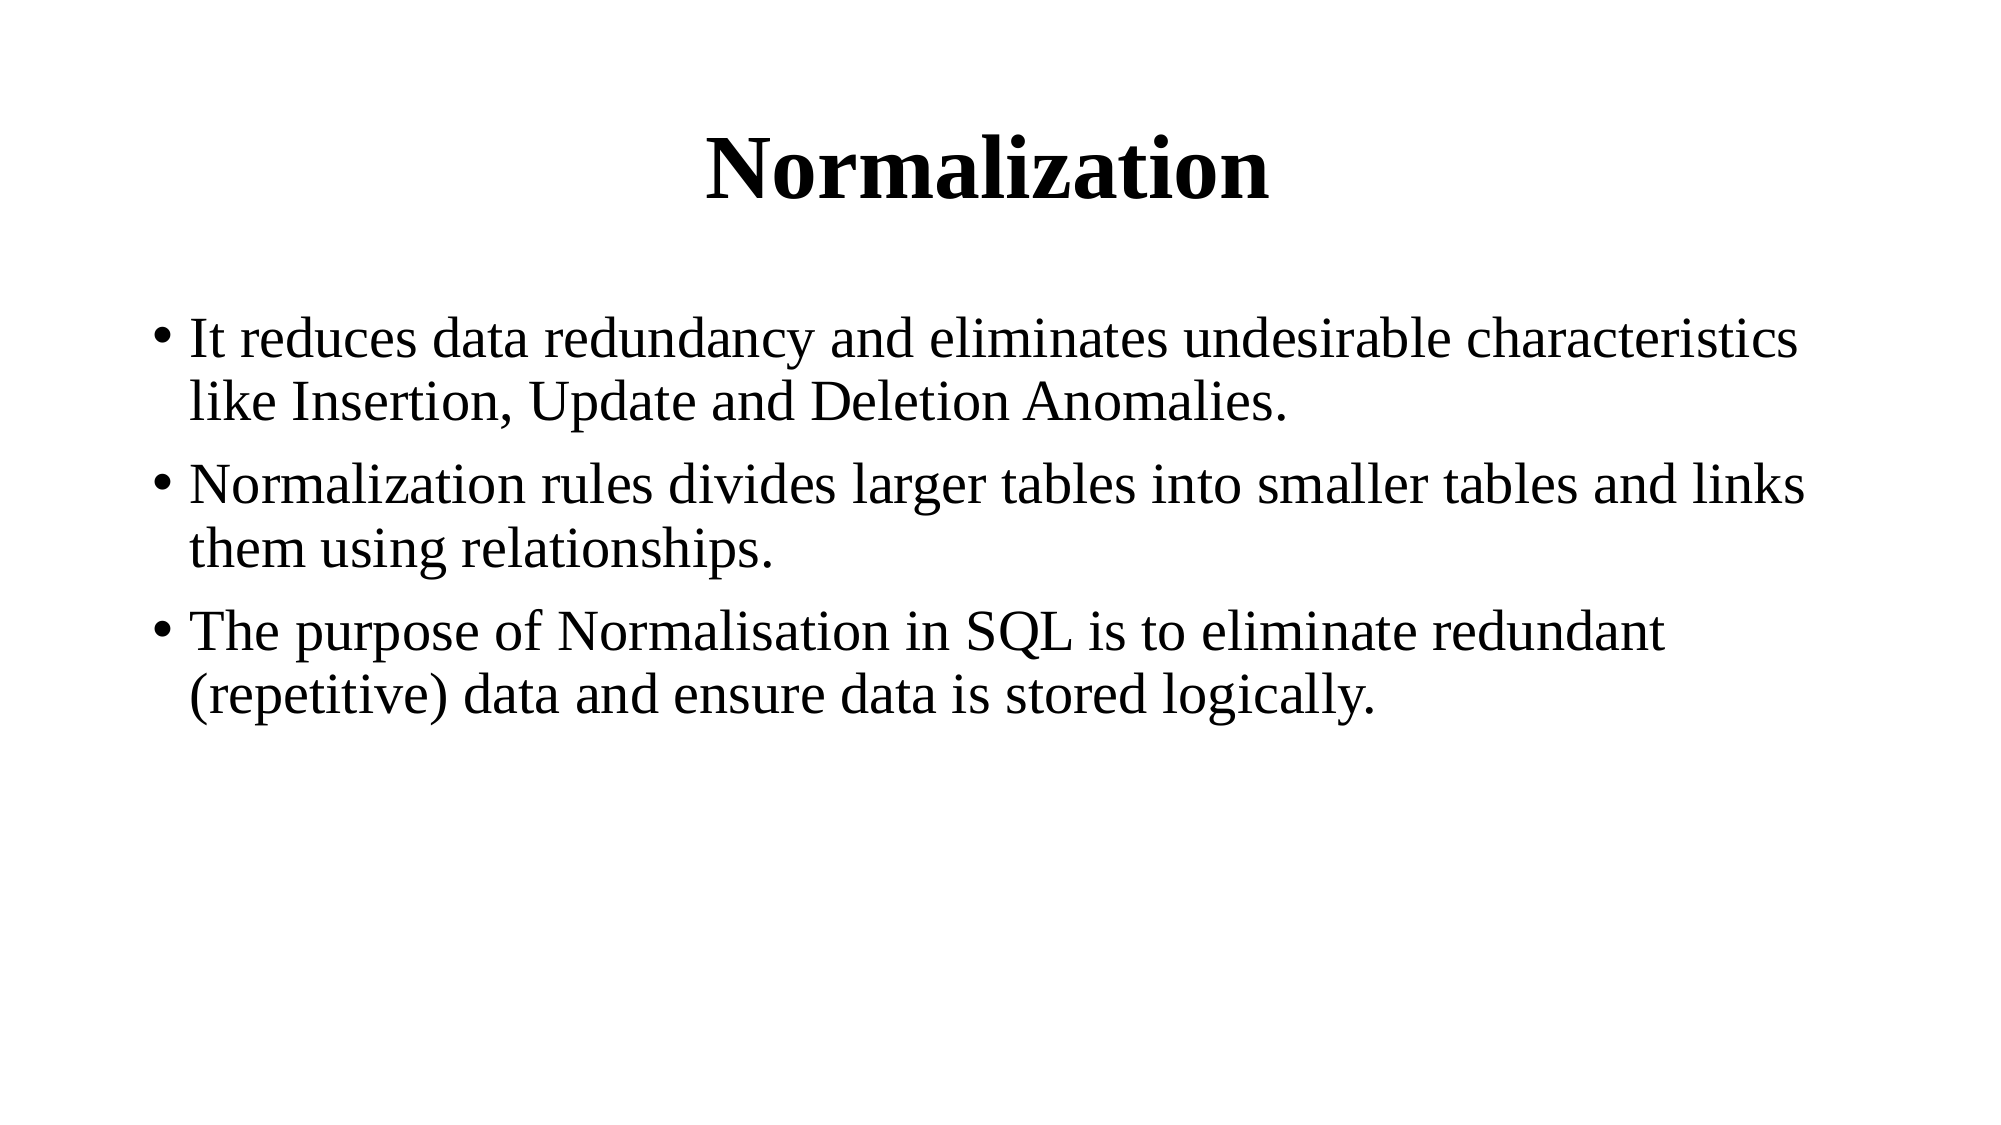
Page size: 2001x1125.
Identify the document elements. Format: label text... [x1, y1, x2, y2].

title Normalization [137, 59, 1863, 278]
list It reduces data redundancy and eliminates undesirable characteristics like Insertion, Update and Deletion Anomalies. Normalization rules divides larger tables into smaller tables and links them using relationships. The purpose of Normalisation in SQL is to eliminate redundant (repetitive) data and ensure data is stored logically. [137, 299, 1863, 1014]
